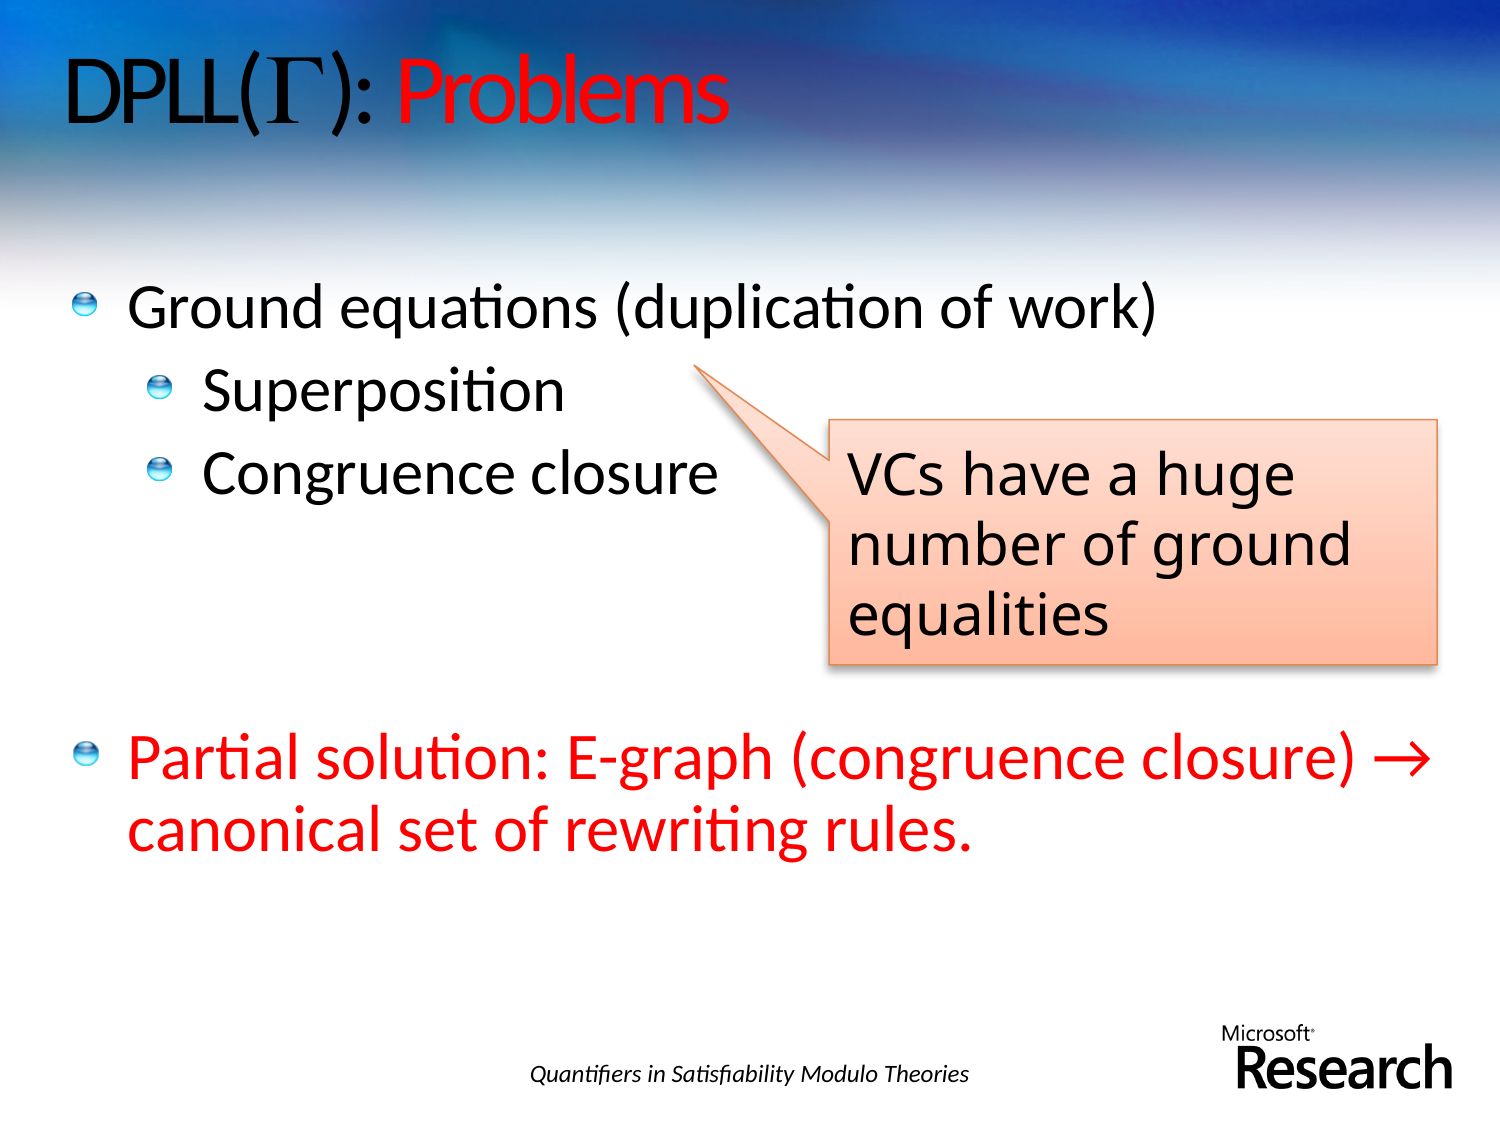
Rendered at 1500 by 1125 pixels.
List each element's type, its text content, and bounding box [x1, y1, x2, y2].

text_box Partial solution: E-graph (congruence closure) → canonical set of rewriting rules. [64, 721, 1440, 866]
text_box Ground equations (duplication of work) Superposition Congruence closure [63, 273, 1439, 674]
footer Quantifiers in Satisfiability Modulo Theories [512, 1042, 988, 1103]
text_box VCs have a huge number of ground equalities [693, 364, 1438, 666]
picture [0, 0, 1500, 1125]
title DPLL(): Problems [62, 37, 1438, 148]
